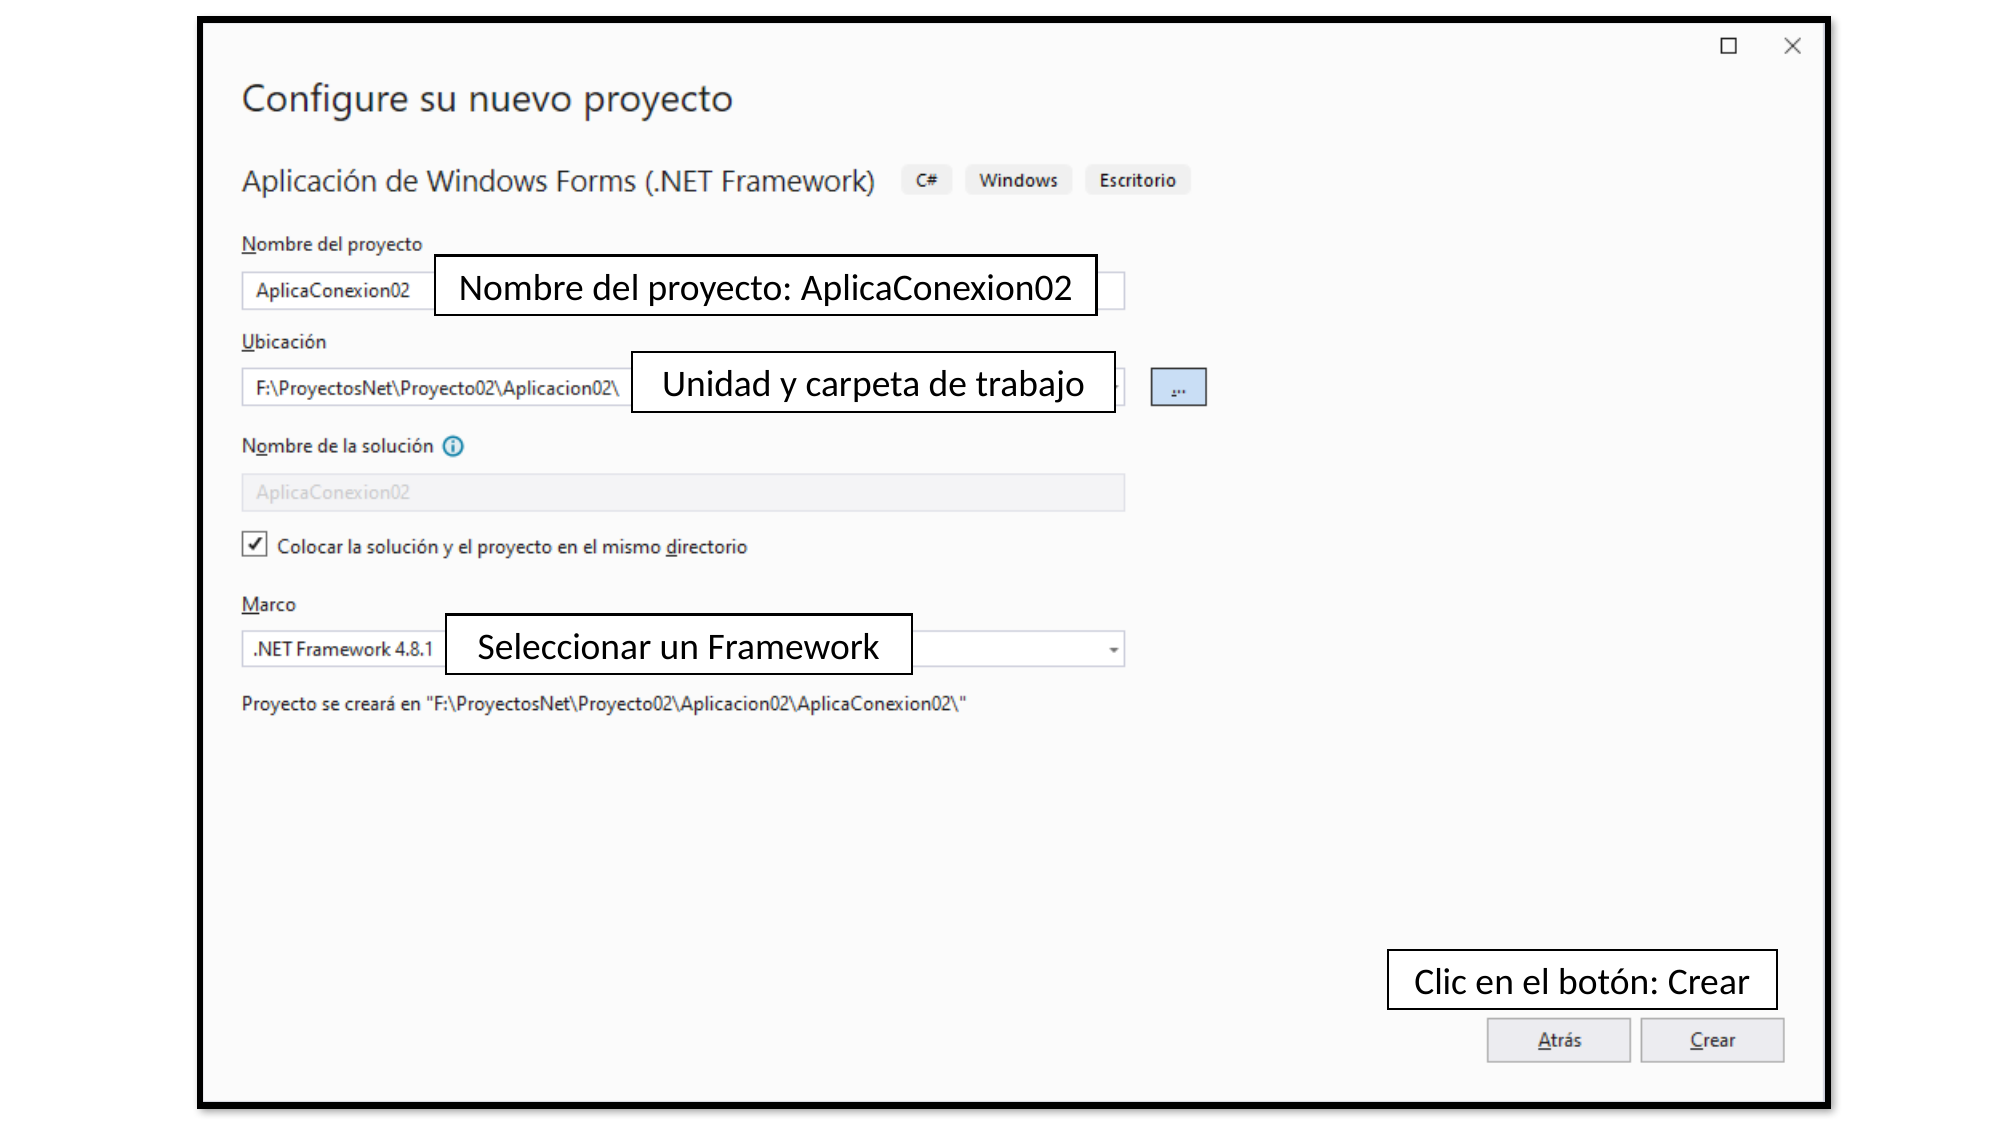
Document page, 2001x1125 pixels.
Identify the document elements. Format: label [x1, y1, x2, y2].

picture [202, 22, 1825, 1103]
